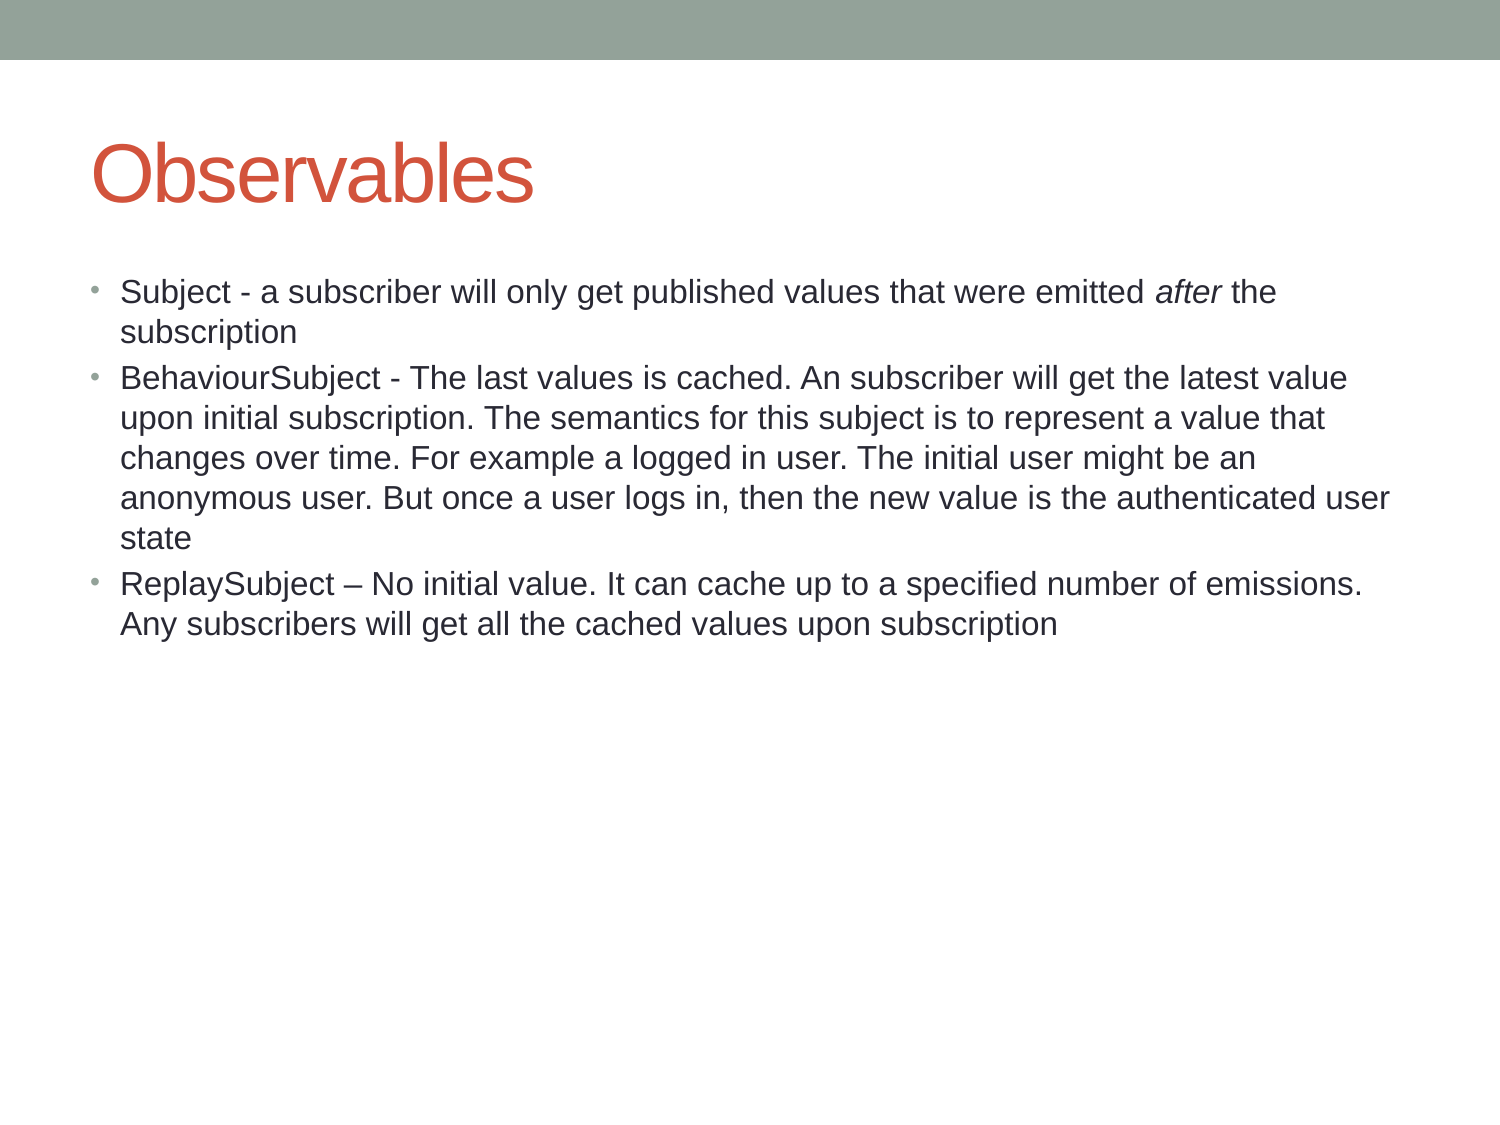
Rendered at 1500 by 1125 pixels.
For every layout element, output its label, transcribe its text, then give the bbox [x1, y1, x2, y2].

title Observables [75, 87, 1425, 250]
list Subject - a subscriber will only get published values that were emitted after the subscription BehaviourSubject - The last values is cached. An subscriber will get the latest value upon initial subscription. The semantics for this subject is to represent a value that changes over time. For example a logged in user. The initial user might be an anonymous user. But once a user logs in, then the new value is the authenticated user state ReplaySubject – No initial value. It can cache up to a specified number of emissions. Any subscribers will get all the cached values upon subscription [75, 262, 1425, 1063]
